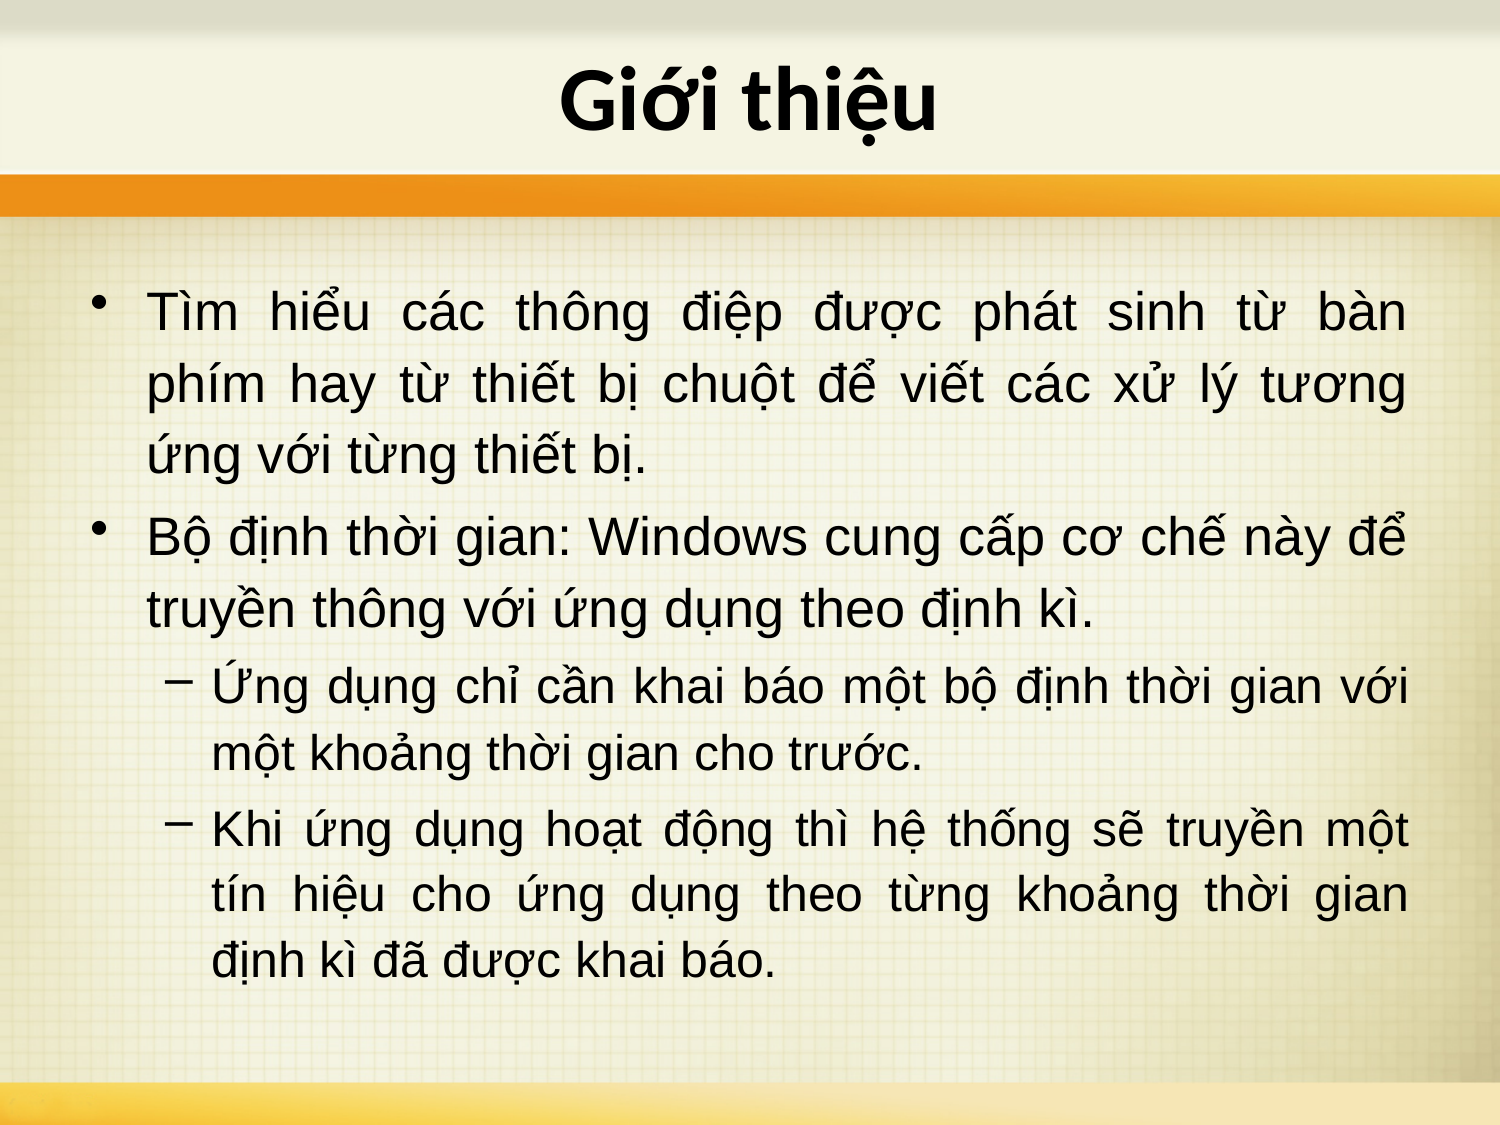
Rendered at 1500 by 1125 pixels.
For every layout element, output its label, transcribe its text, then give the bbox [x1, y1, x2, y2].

text_box Giới thiệu [74, 0, 1425, 188]
picture [0, 0, 1500, 1125]
list Tìm hiểu các thông điệp được phát sinh từ bàn phím hay từ thiết bị chuột để viết các xử lý tương ứng với từng thiết bị. Bộ định thời gian: Windows cung cấp cơ chế này để truyền thông với ứng dụng theo định kì. Ứng dụng chỉ cần khai báo một bộ định thời gian với một khoảng thời gian cho trước. Khi ứng dụng hoạt động thì hệ thống sẽ truyền một tín hiệu cho ứng dụng theo từng khoảng thời gian định kì đã được khai báo. [74, 262, 1426, 1006]
